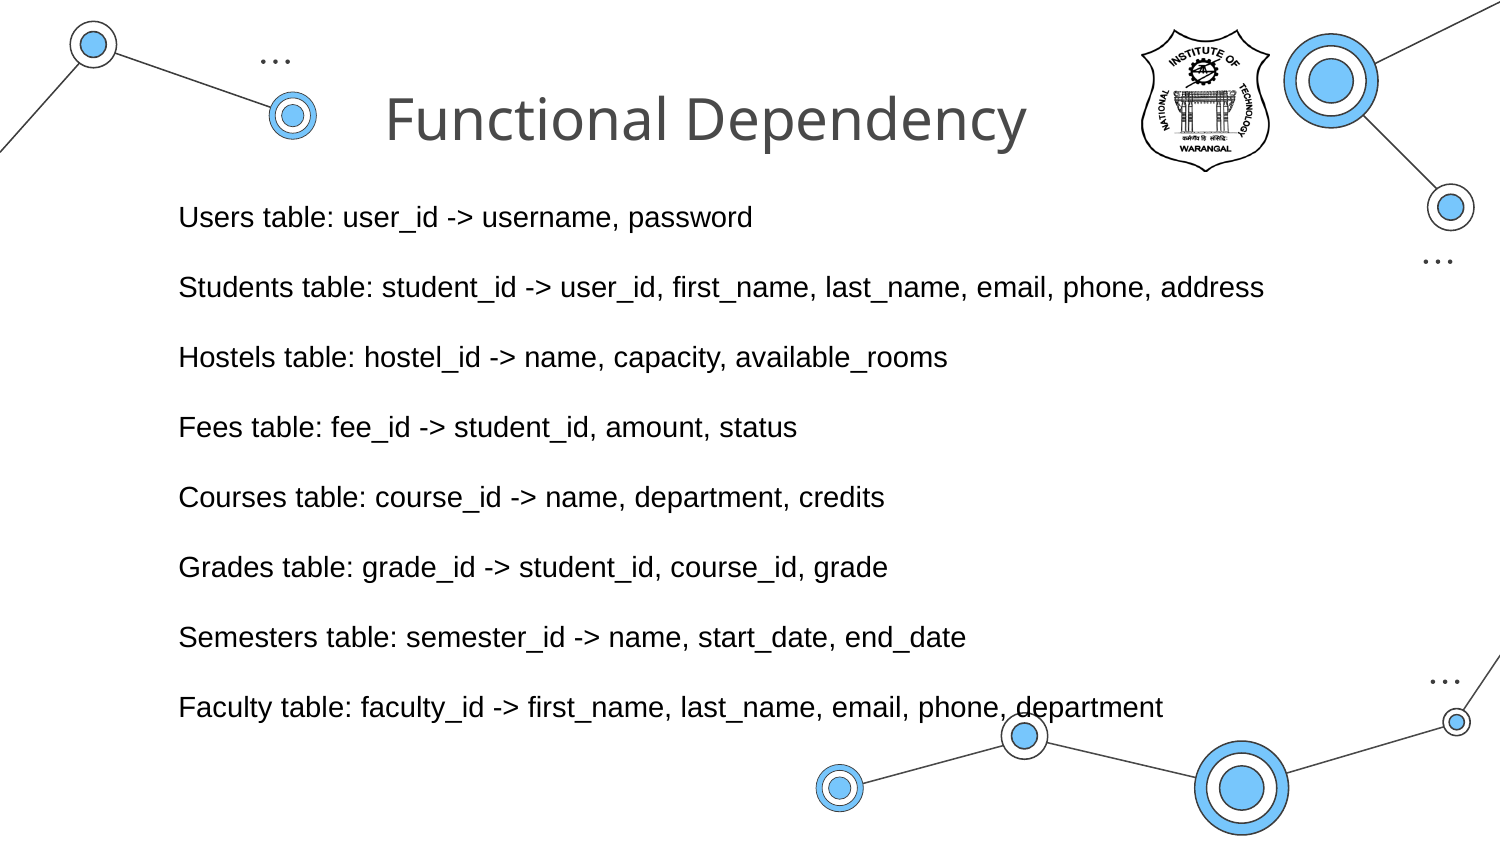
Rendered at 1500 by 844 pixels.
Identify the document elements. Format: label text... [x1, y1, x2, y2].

title Functional Dependency [163, 67, 1136, 158]
picture [1141, 29, 1271, 172]
text_box Users table: user_id -> username, password Students table: student_id -> user_id, first_name, last_name, email, phone, address Hostels table: hostel_id -> name, capacity, available_rooms Fees table: fee_id -> student_id, amount, status Courses table: course_id -> name, department, credits Grades table: grade_id -> student_id, course_id, grade Semesters table: semester_id -> name, start_date, end_date Faculty table: faculty_id -> first_name, last_name, email, phone, department [163, 183, 1335, 738]
